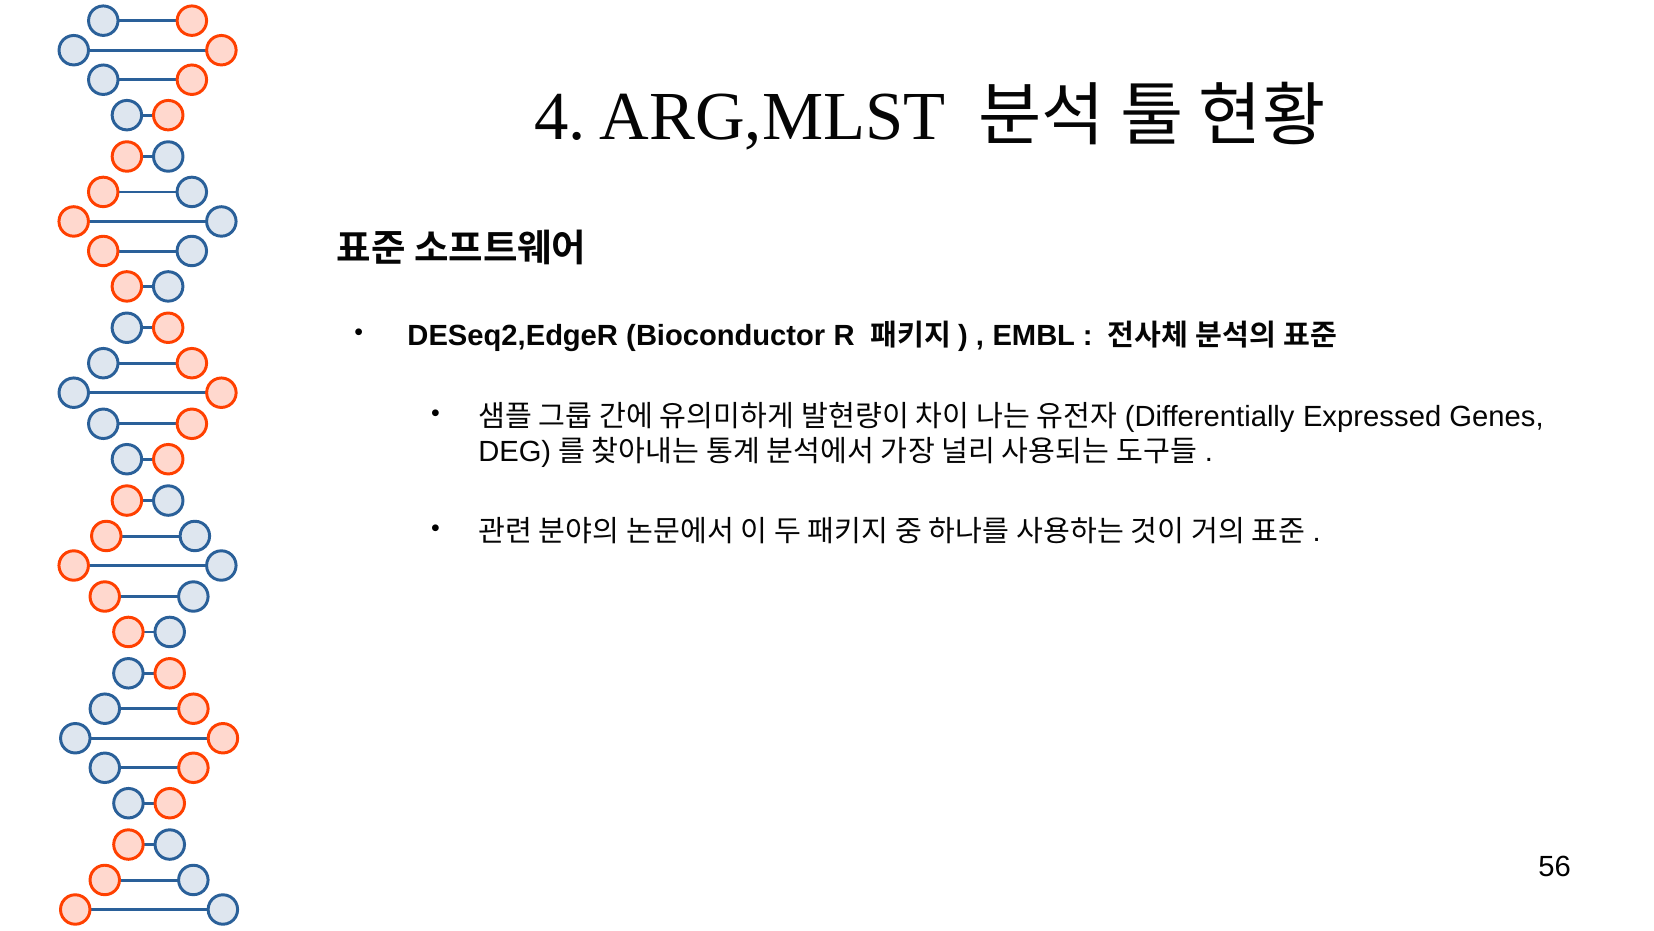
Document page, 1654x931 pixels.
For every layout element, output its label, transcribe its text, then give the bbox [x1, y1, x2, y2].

title 4. ARG,MLST 분석 툴 현황 [265, 35, 1595, 189]
list 표준 소프트웨어 DESeq2,EdgeR (Bioconductor R 패키지) , EMBL : 전사체 분석의 표준 샘플 그룹 간에 유의미하게 발현량이 차이 나는 유전자(Differentially Expressed Genes, DEG)를 찾아내는 통계 분석에서 가장 널리 사용되는 도구들. 관련 분야의 논문에서 이 두 패키지 중 하나를 사용하는 것이 거의 표준. [265, 224, 1595, 863]
slide_number 56 [1185, 847, 1571, 912]
